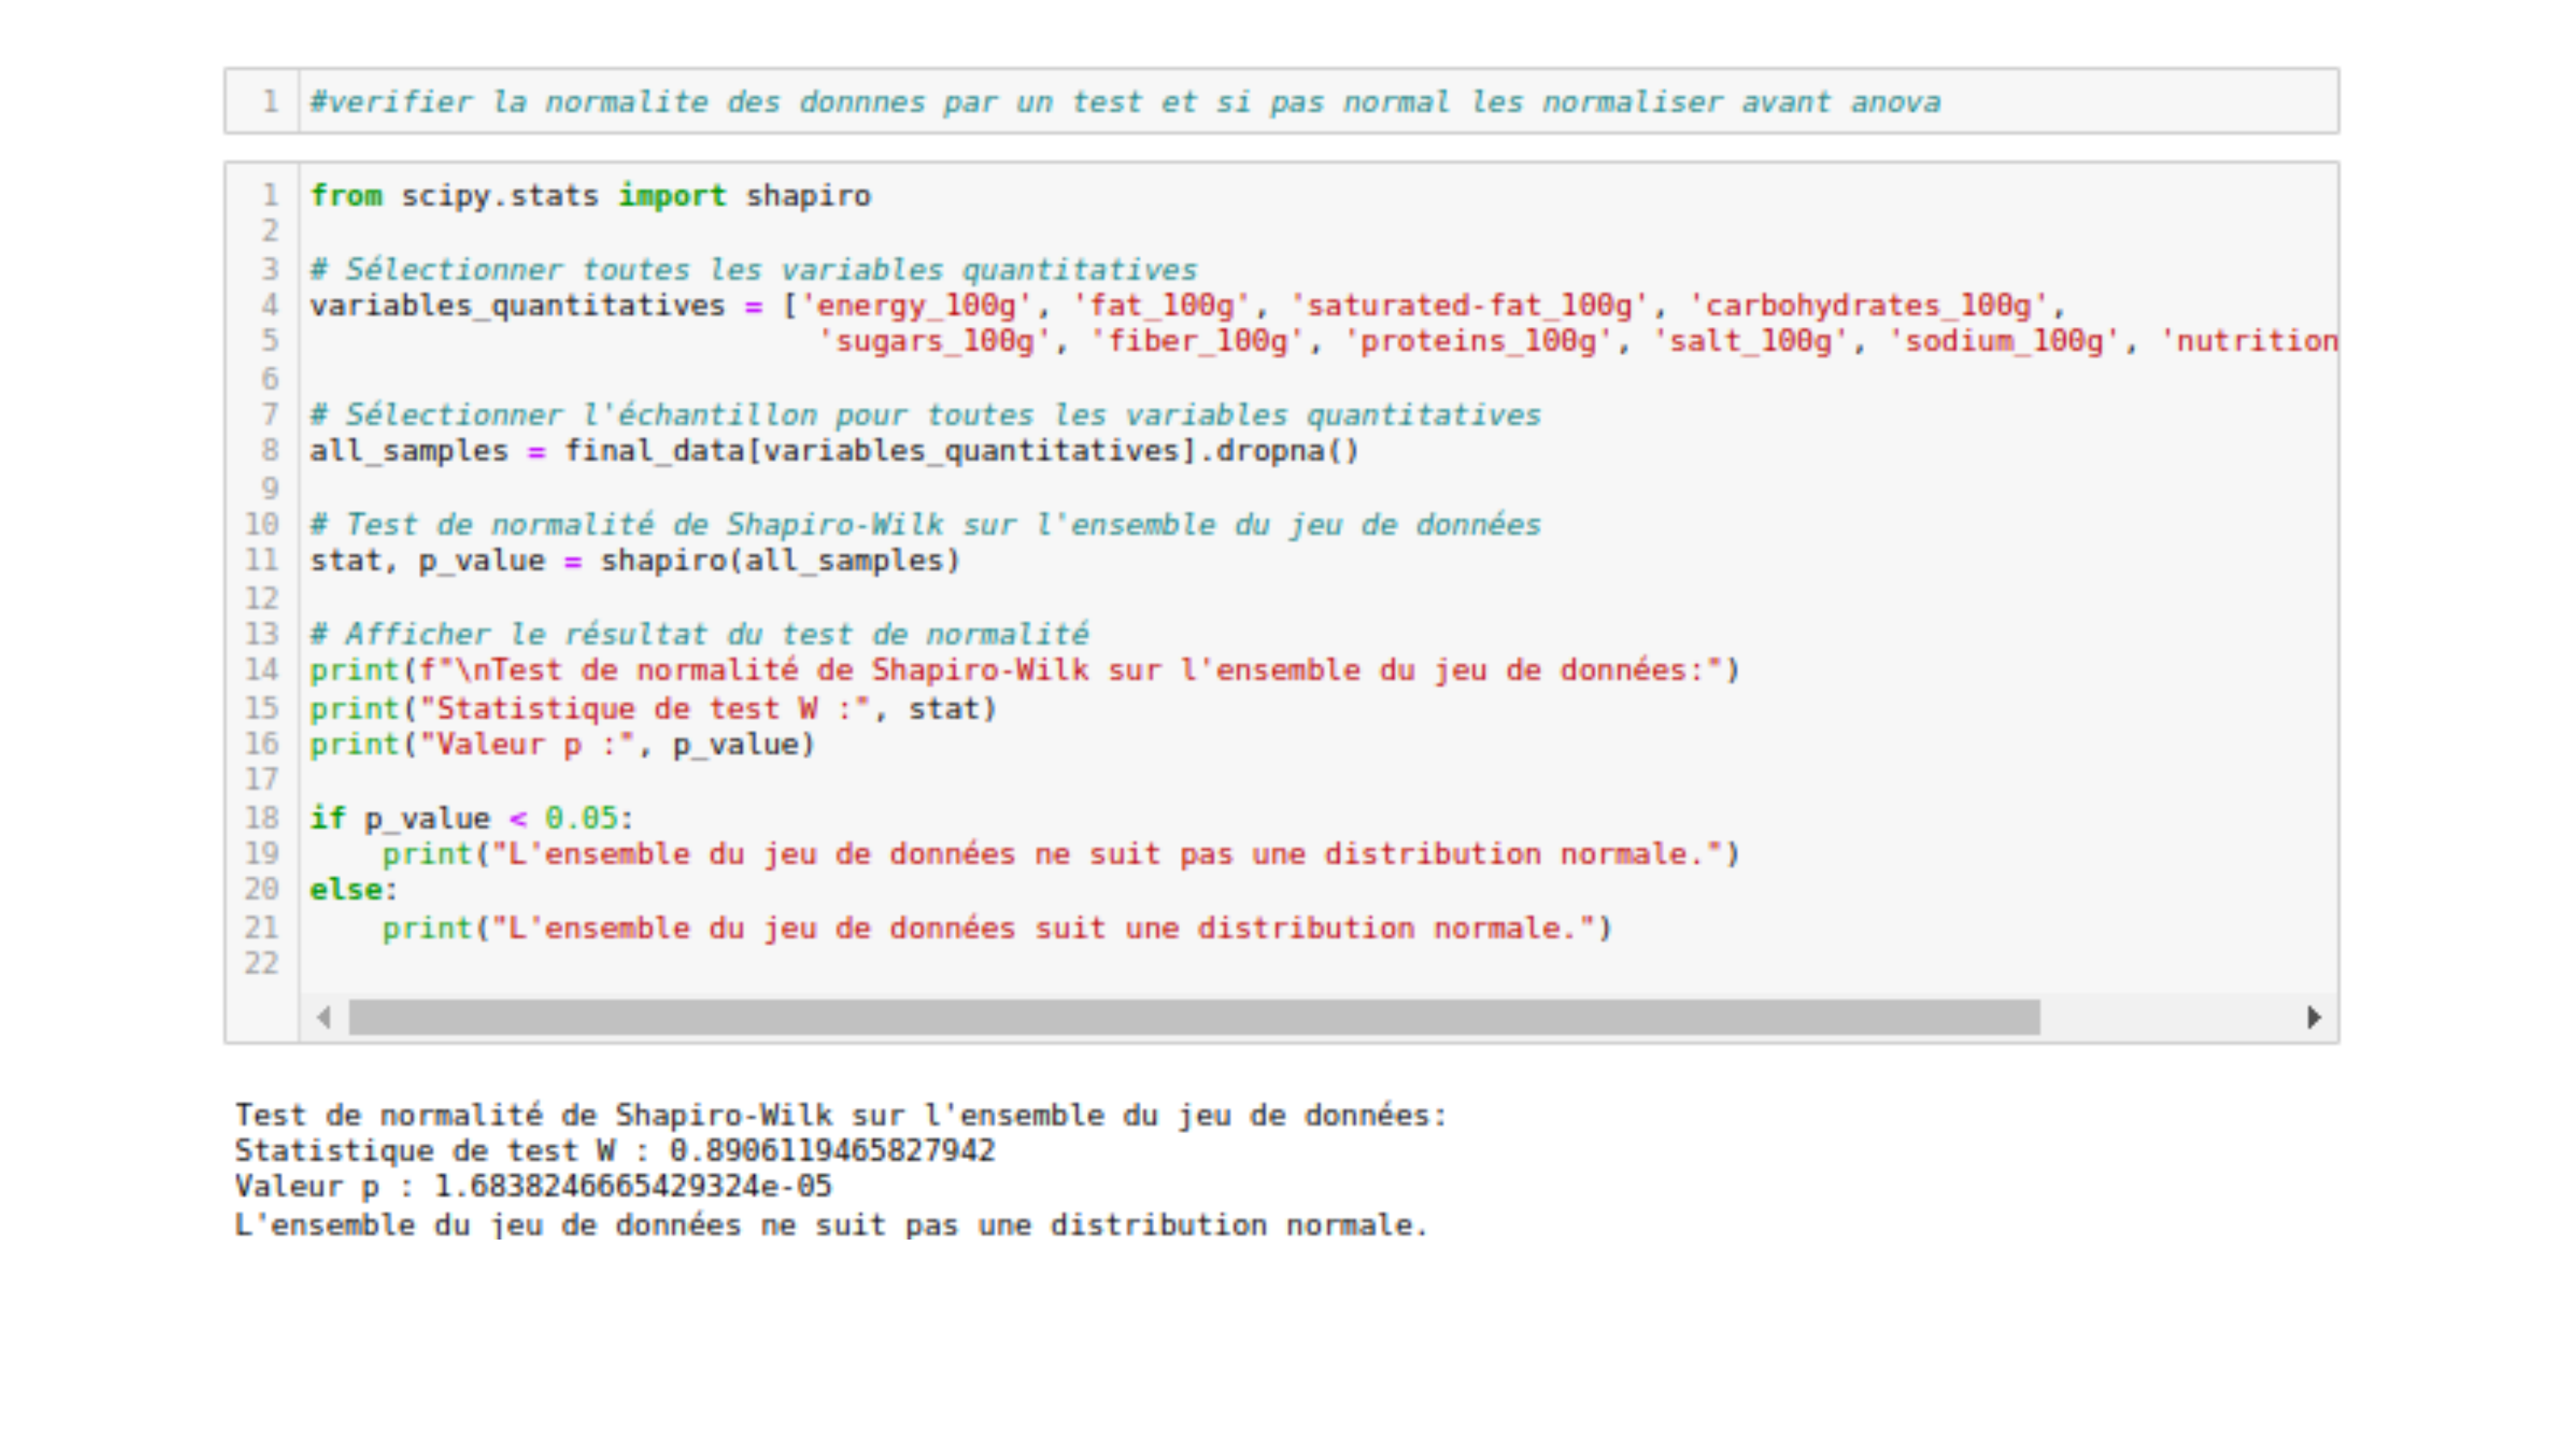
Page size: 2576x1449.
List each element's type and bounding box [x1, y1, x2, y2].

text_box [251, 327, 1656, 390]
text_box [218, 58, 2358, 1240]
